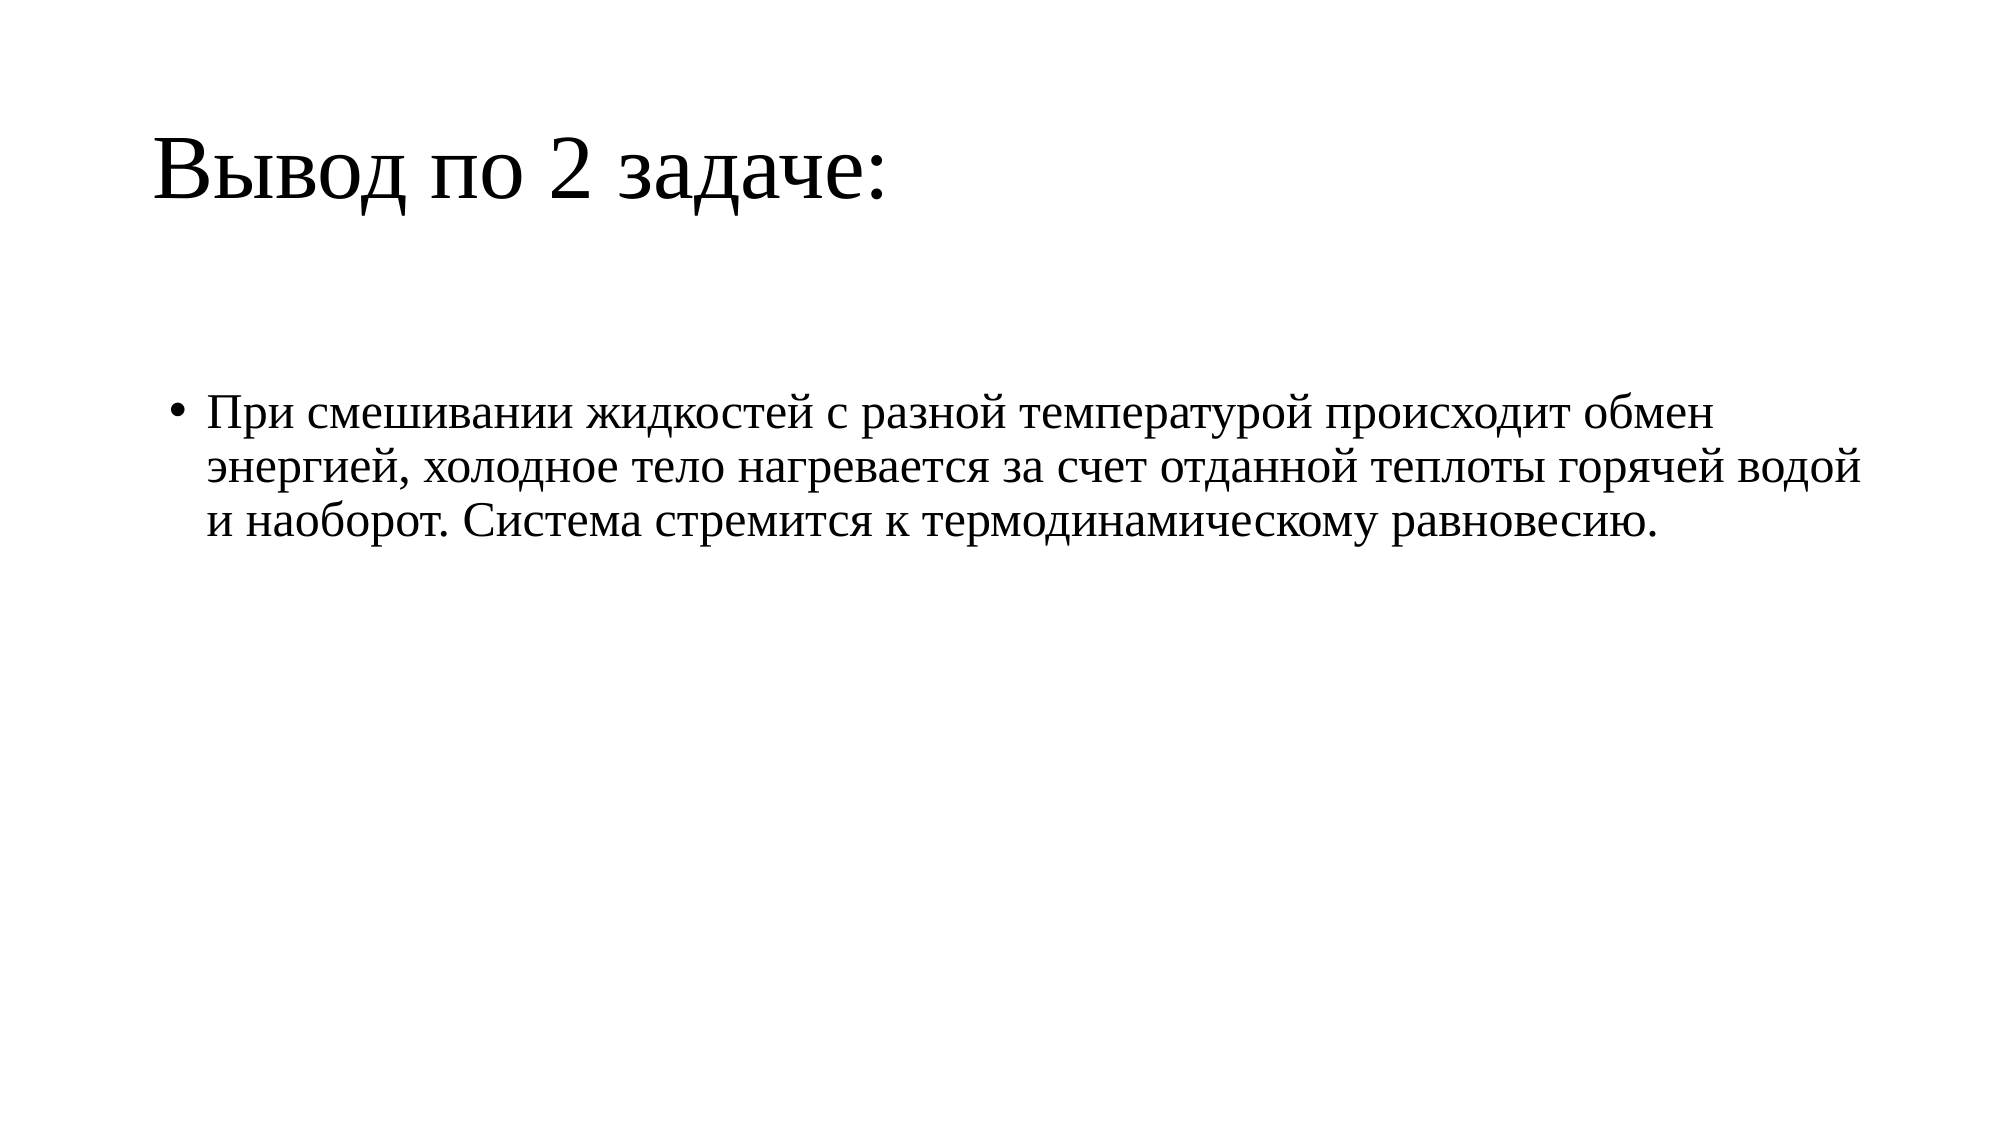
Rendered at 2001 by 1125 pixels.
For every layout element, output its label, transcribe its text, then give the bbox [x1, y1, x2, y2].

list При смешивании жидкостей с разной температурой происходит обмен энергией, холодное тело нагревается за счет отданной теплоты горячей водой и наоборот. Cистема стремится к термодинамическому равновесию. [154, 378, 1880, 1092]
title Вывод по 2 задаче: [137, 59, 1863, 278]
